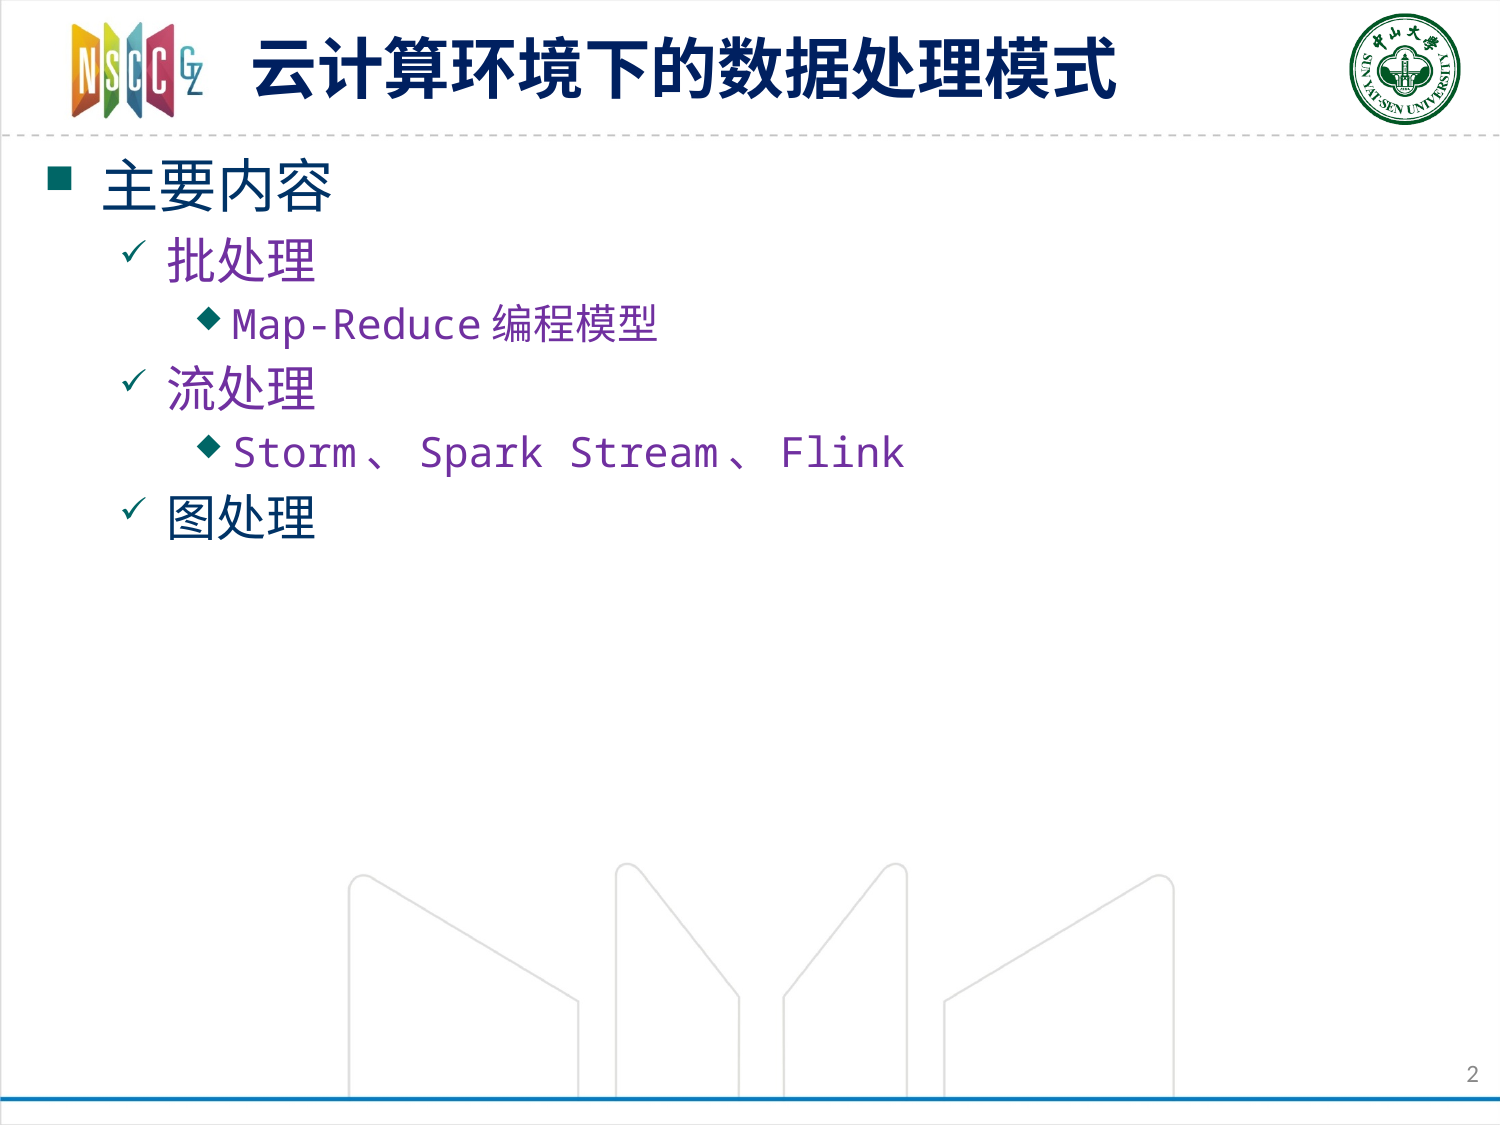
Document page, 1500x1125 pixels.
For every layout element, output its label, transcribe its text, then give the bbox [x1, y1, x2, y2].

text_box 主要内容 批处理 Map-Reduce编程模型 流处理 Storm、Spark Stream、Flink 图处理 [29, 141, 1466, 883]
picture [0, 0, 1500, 1125]
text_box 云计算环境下的数据处理模式 [235, 18, 1176, 114]
slide_number 2 [1144, 1042, 1495, 1103]
